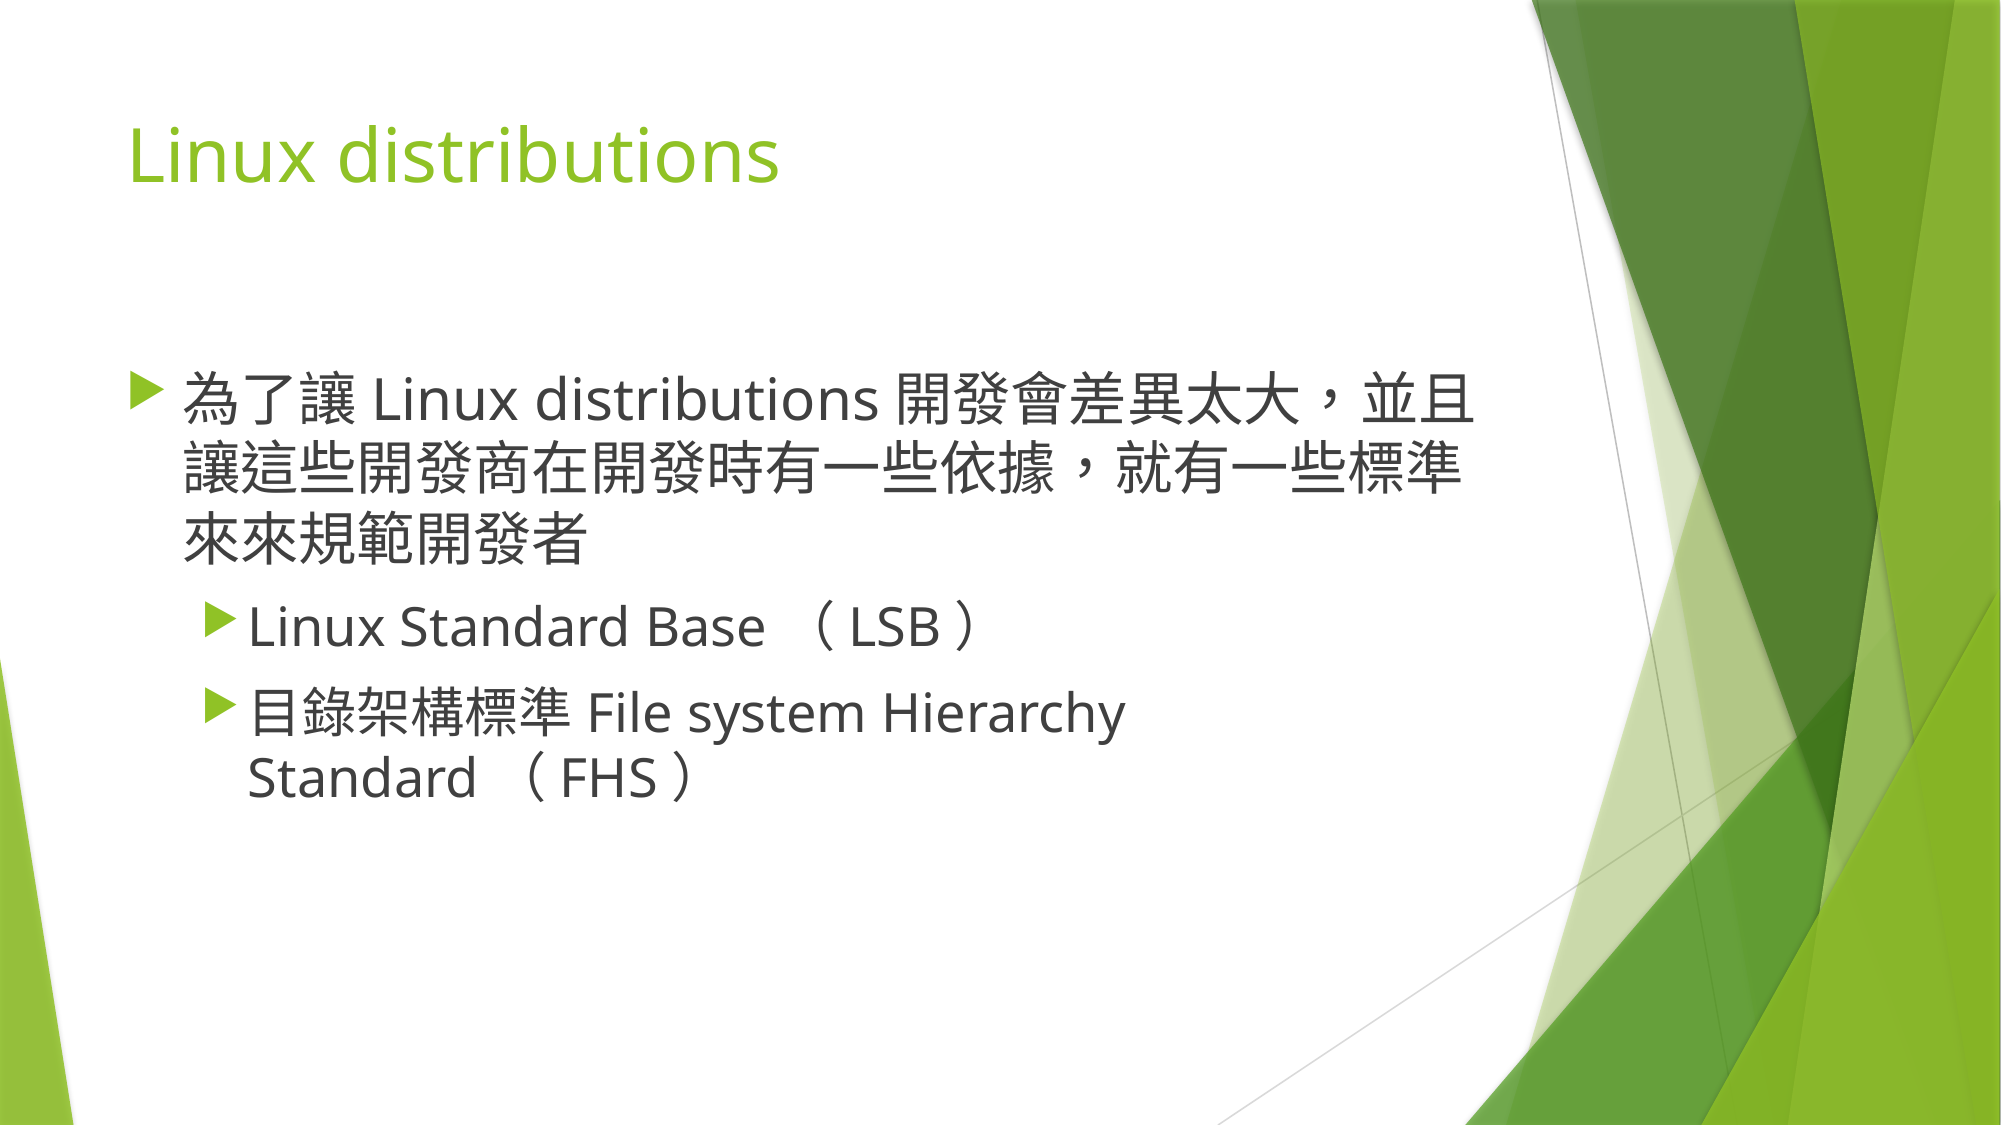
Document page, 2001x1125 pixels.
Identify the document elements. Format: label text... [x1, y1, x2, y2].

list 為了讓Linux distributions開發會差異太大，並且讓這些開發商在開發時有一些依據，就有一些標準來來規範開發者 Linux Standard Base（LSB） 目錄架構標準File system Hierarchy Standard（FHS） [111, 354, 1522, 992]
title Linux distributions [111, 99, 1522, 317]
